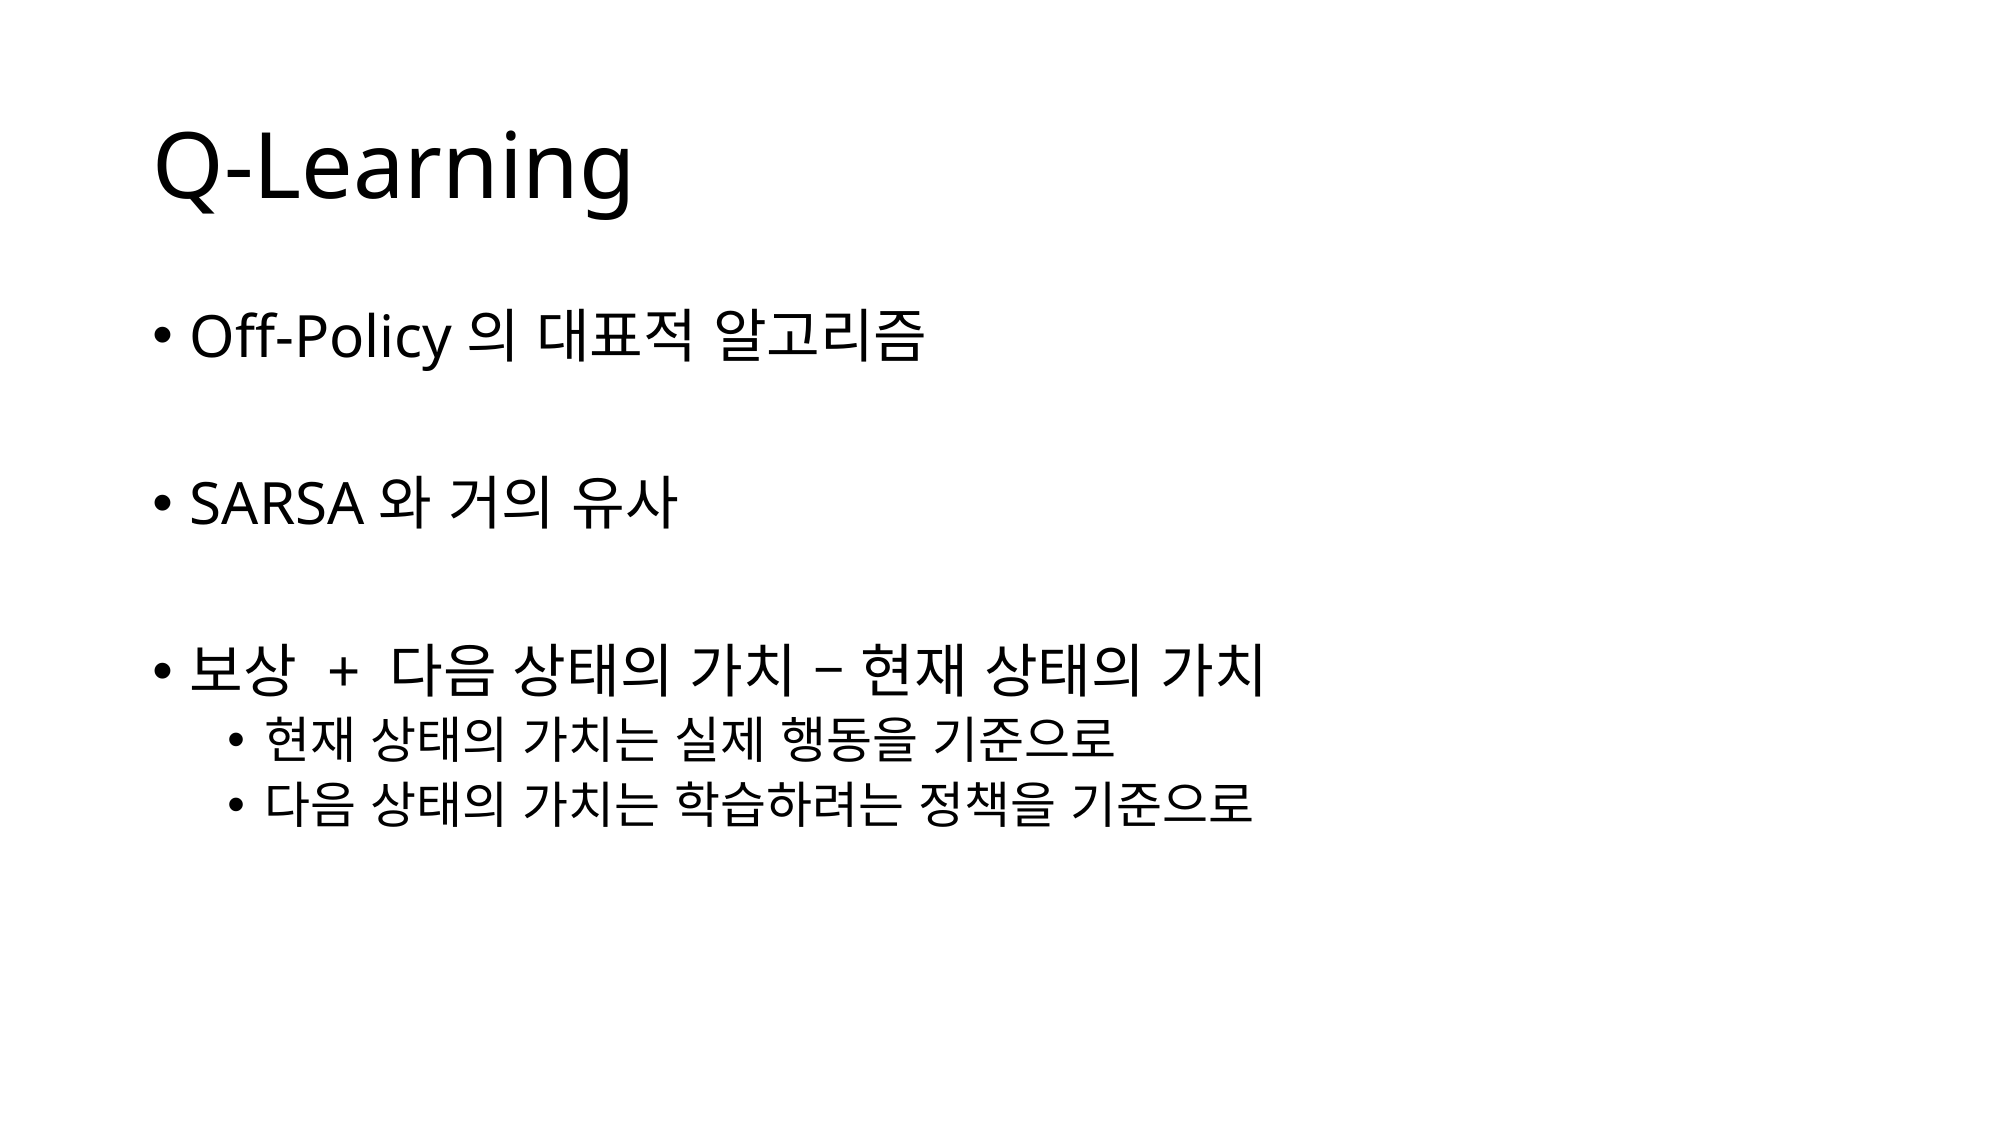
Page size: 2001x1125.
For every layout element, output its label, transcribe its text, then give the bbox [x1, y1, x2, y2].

list Off-Policy의 대표적 알고리즘 SARSA와 거의 유사 보상 + 다음 상태의 가치 – 현재 상태의 가치 현재 상태의 가치는 실제 행동을 기준으로 다음 상태의 가치는 학습하려는 정책을 기준으로 [137, 299, 1863, 1014]
title Q-Learning [137, 59, 1863, 278]
